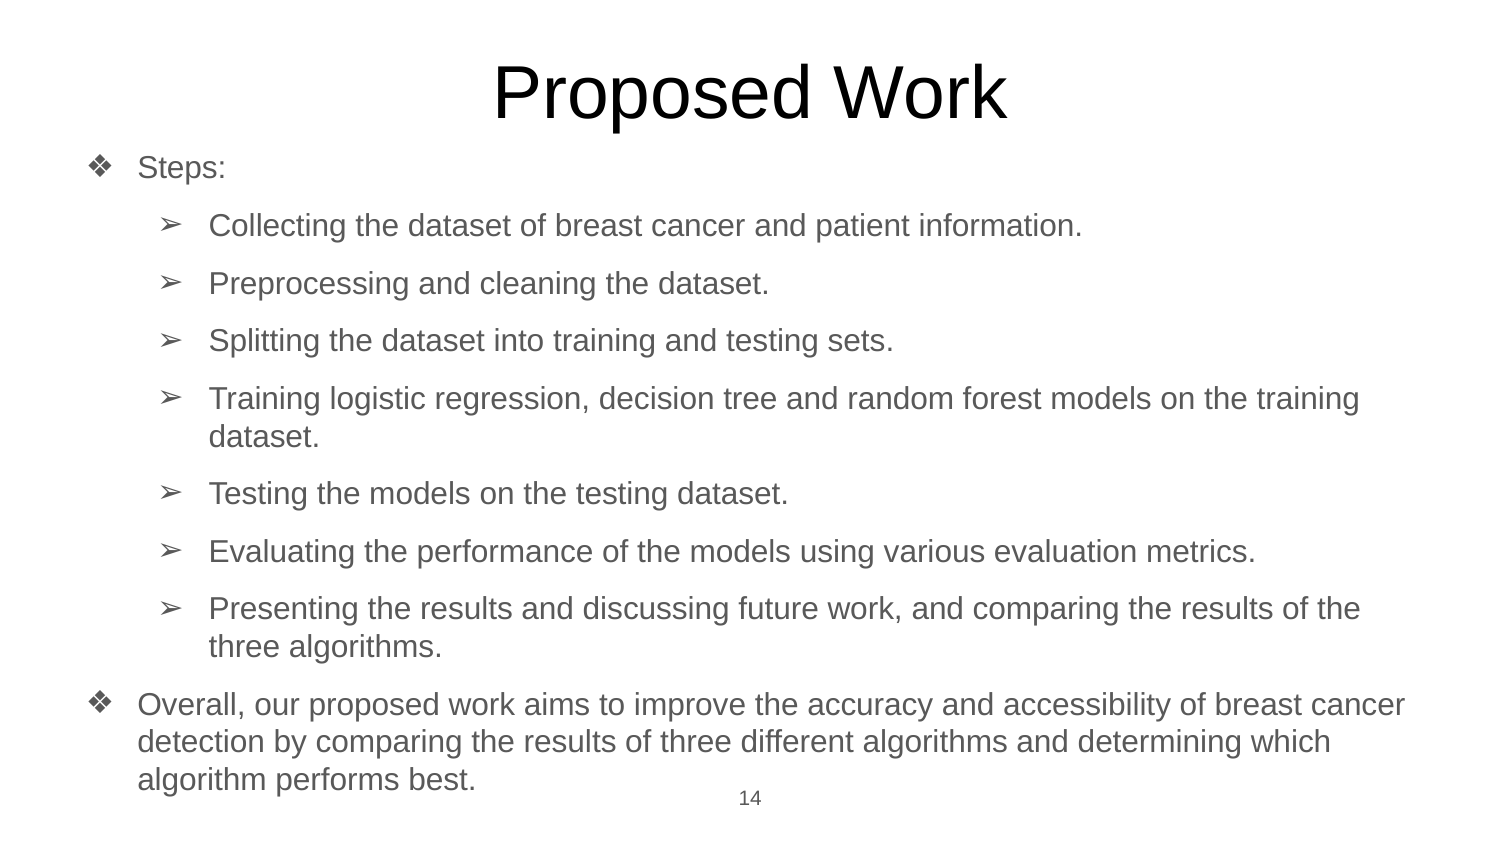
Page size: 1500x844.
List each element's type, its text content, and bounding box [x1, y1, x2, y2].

slide_number ‹#› [705, 764, 795, 830]
list Steps: Collecting the dataset of breast cancer and patient information. Preprocessing and cleaning the dataset. Splitting the dataset into training and testing sets. Training logistic regression, decision tree and random forest models on the training dataset. Testing the models on the testing dataset. Evaluating the performance of the models using various evaluation metrics. Presenting the results and discussing future work, and comparing the results of the three algorithms. Overall, our proposed work aims to improve the accuracy and accessibility of breast cancer detection by comparing the results of three different algorithms and determining which algorithm performs best. [51, 132, 1449, 816]
title Proposed Work [51, 28, 1449, 123]
